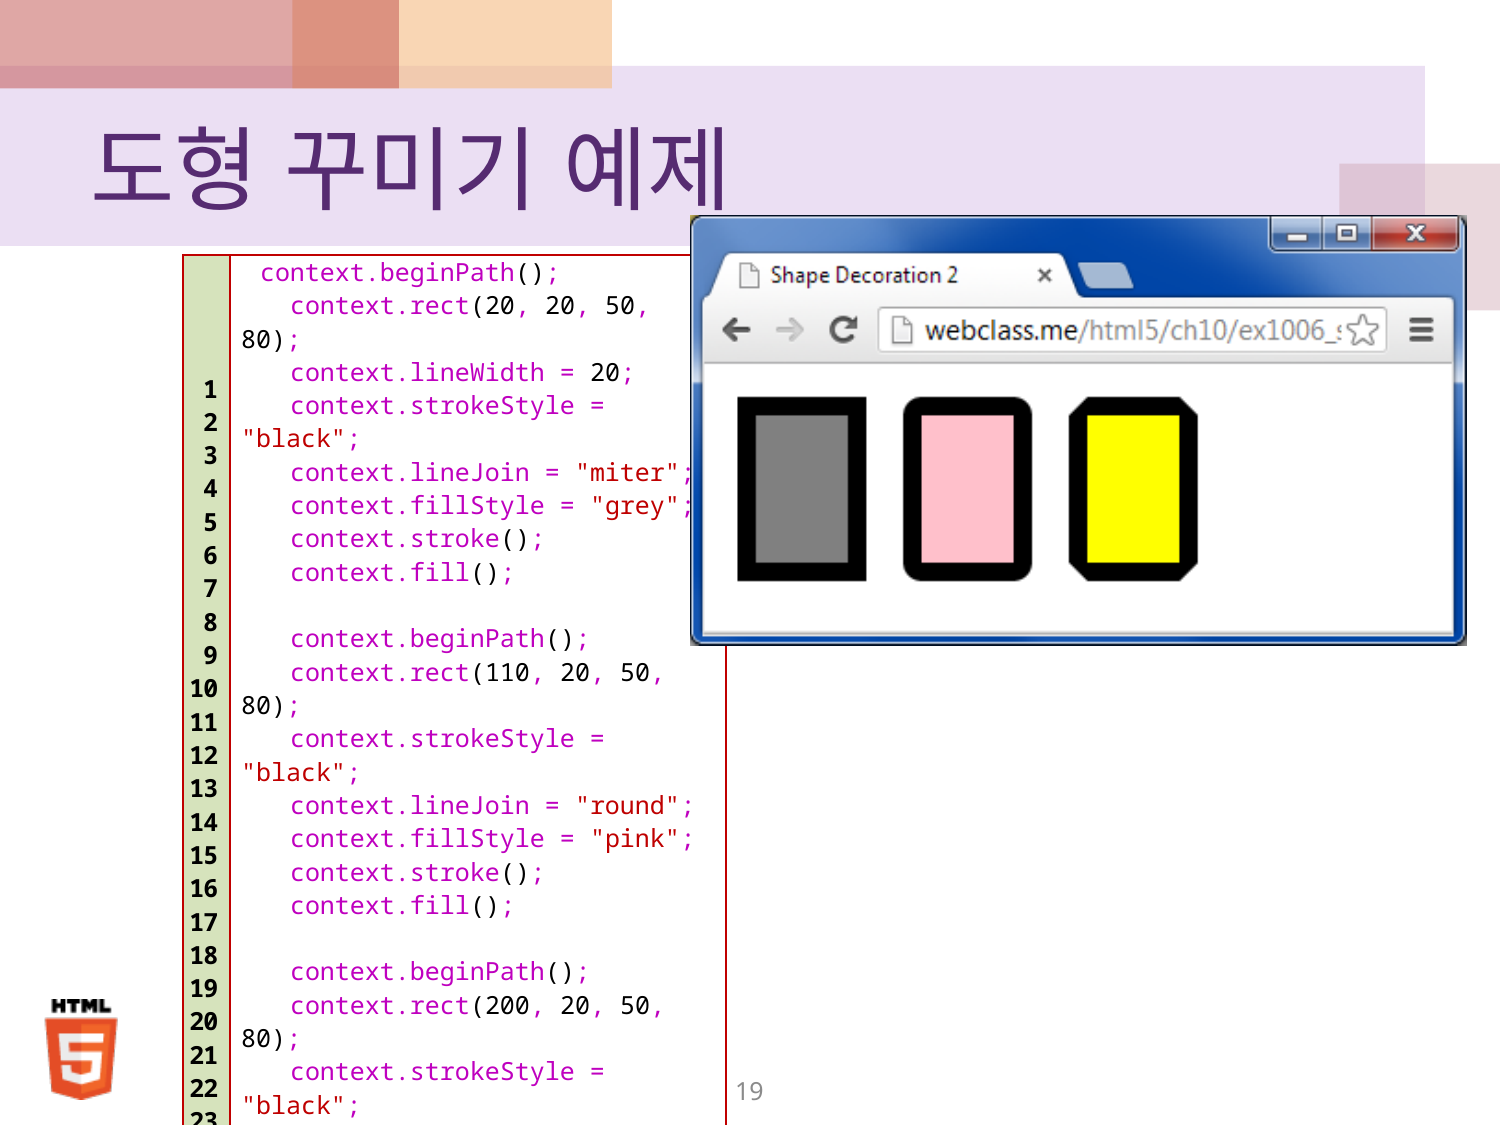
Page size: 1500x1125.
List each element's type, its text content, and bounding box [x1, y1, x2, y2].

picture [31, 999, 132, 1100]
picture [690, 214, 1467, 646]
table_header context.beginPath(); context.rect(20, 20, 50, 80); context.lineWidth = 20; context.strokeStyle = "black"; context.lineJoin = "miter"; context.fillStyle = "grey"; context.stroke(); context.fill(); context.beginPath(); context.rect(110, 20, 50, 80); context.strokeStyle = "black"; context.lineJoin = "round"; context.fillStyle = "pink"; context.stroke(); context.fill(); context.beginPath(); context.rect(200, 20, 50, 80); context.strokeStyle = "black"; context.lineJoin = "bevel"; context.fillStyle = "yellow"; context.stroke(); context.fill(); [231, 256, 725, 1125]
slide_number 19 [574, 1072, 925, 1113]
table_header 1 2 3 4 5 6 7 8 9 10 11 12 13 14 15 16 17 18 19 20 21 22 23 24 [184, 256, 229, 1125]
title 도형 꾸미기 예제 [75, 88, 1425, 246]
